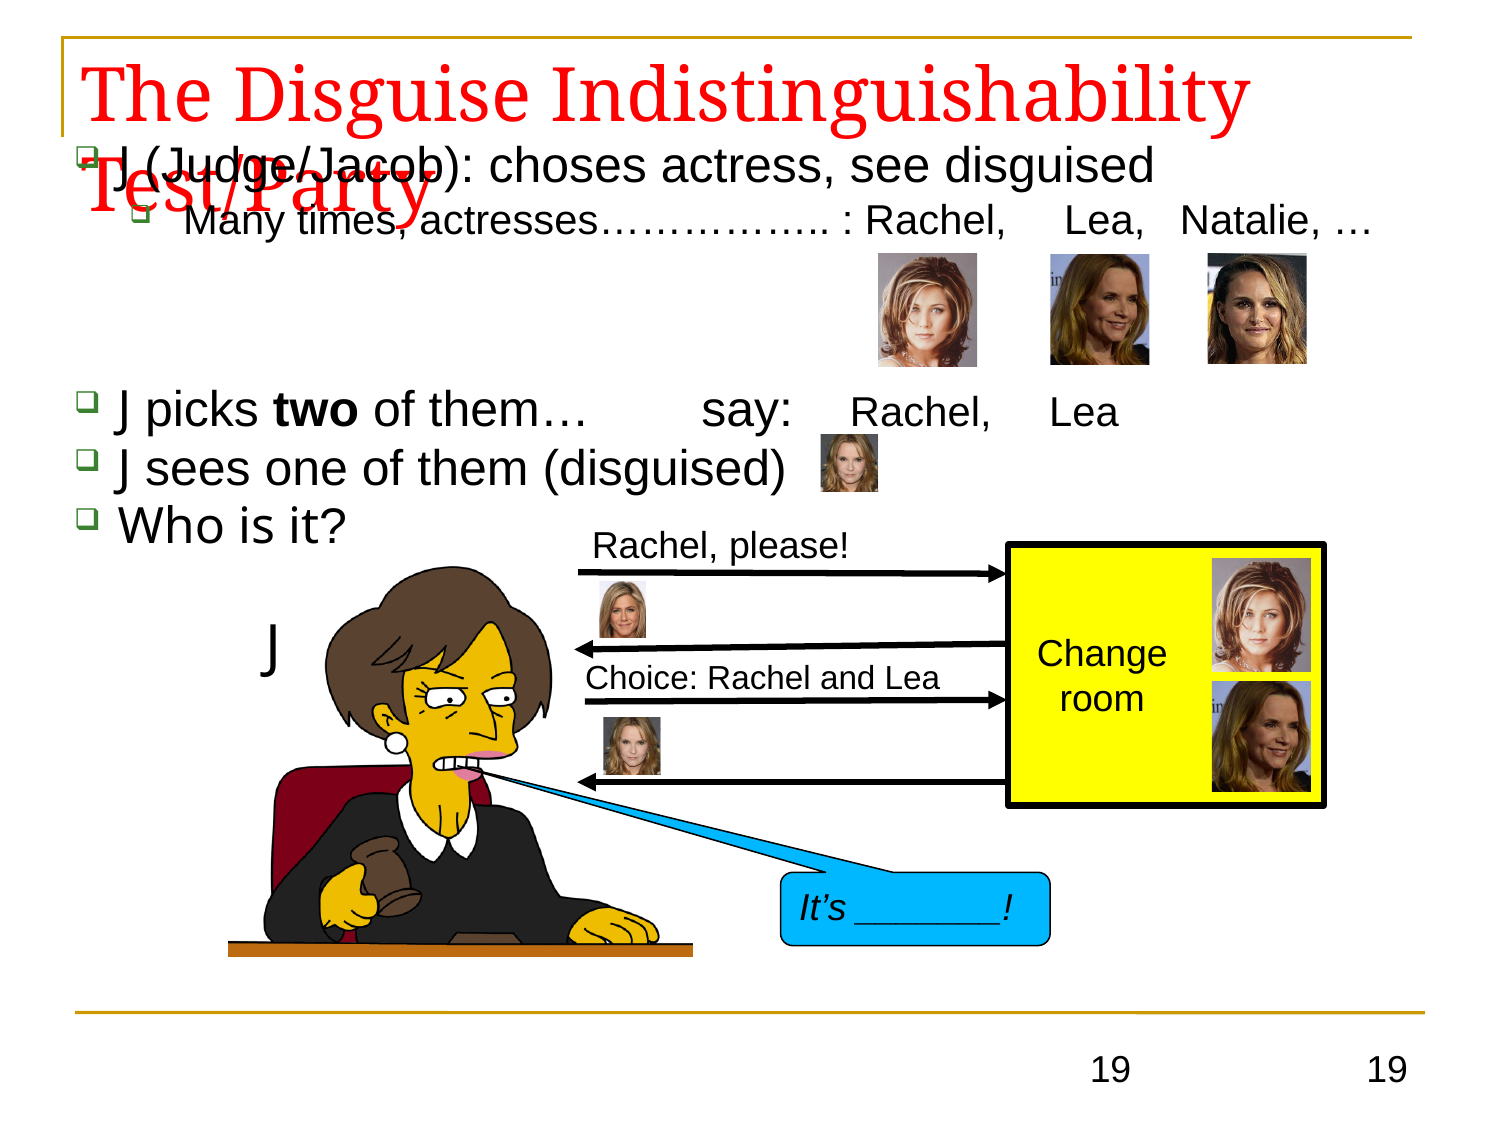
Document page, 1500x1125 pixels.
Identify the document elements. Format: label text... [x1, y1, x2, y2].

title The Disguise Indistinguishability Test/Party [65, 38, 1495, 136]
picture [877, 253, 978, 367]
slide_number 19 [1074, 1023, 1351, 1098]
text_box [1008, 544, 1324, 806]
picture [1211, 558, 1312, 672]
text_box 19 [1351, 1023, 1424, 1098]
picture [228, 559, 693, 957]
text_box Change room [1021, 621, 1183, 727]
list J (Judge/Jacob): choses actress, see disguised Many times, actresses…………….. : Rachel, Lea, Natalie, … J picks two of them… say: Rachel, Lea J sees one of them (disguised) Who is it? [59, 136, 1495, 509]
picture [1050, 254, 1150, 365]
text_box It’s _______! [698, 824, 1051, 946]
picture [820, 434, 879, 492]
picture [1211, 681, 1312, 792]
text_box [573, 643, 1008, 650]
text_box Rachel, please! [577, 513, 867, 570]
picture [1207, 253, 1307, 364]
text_box Choice: Rachel and Lea [698, 658, 989, 698]
